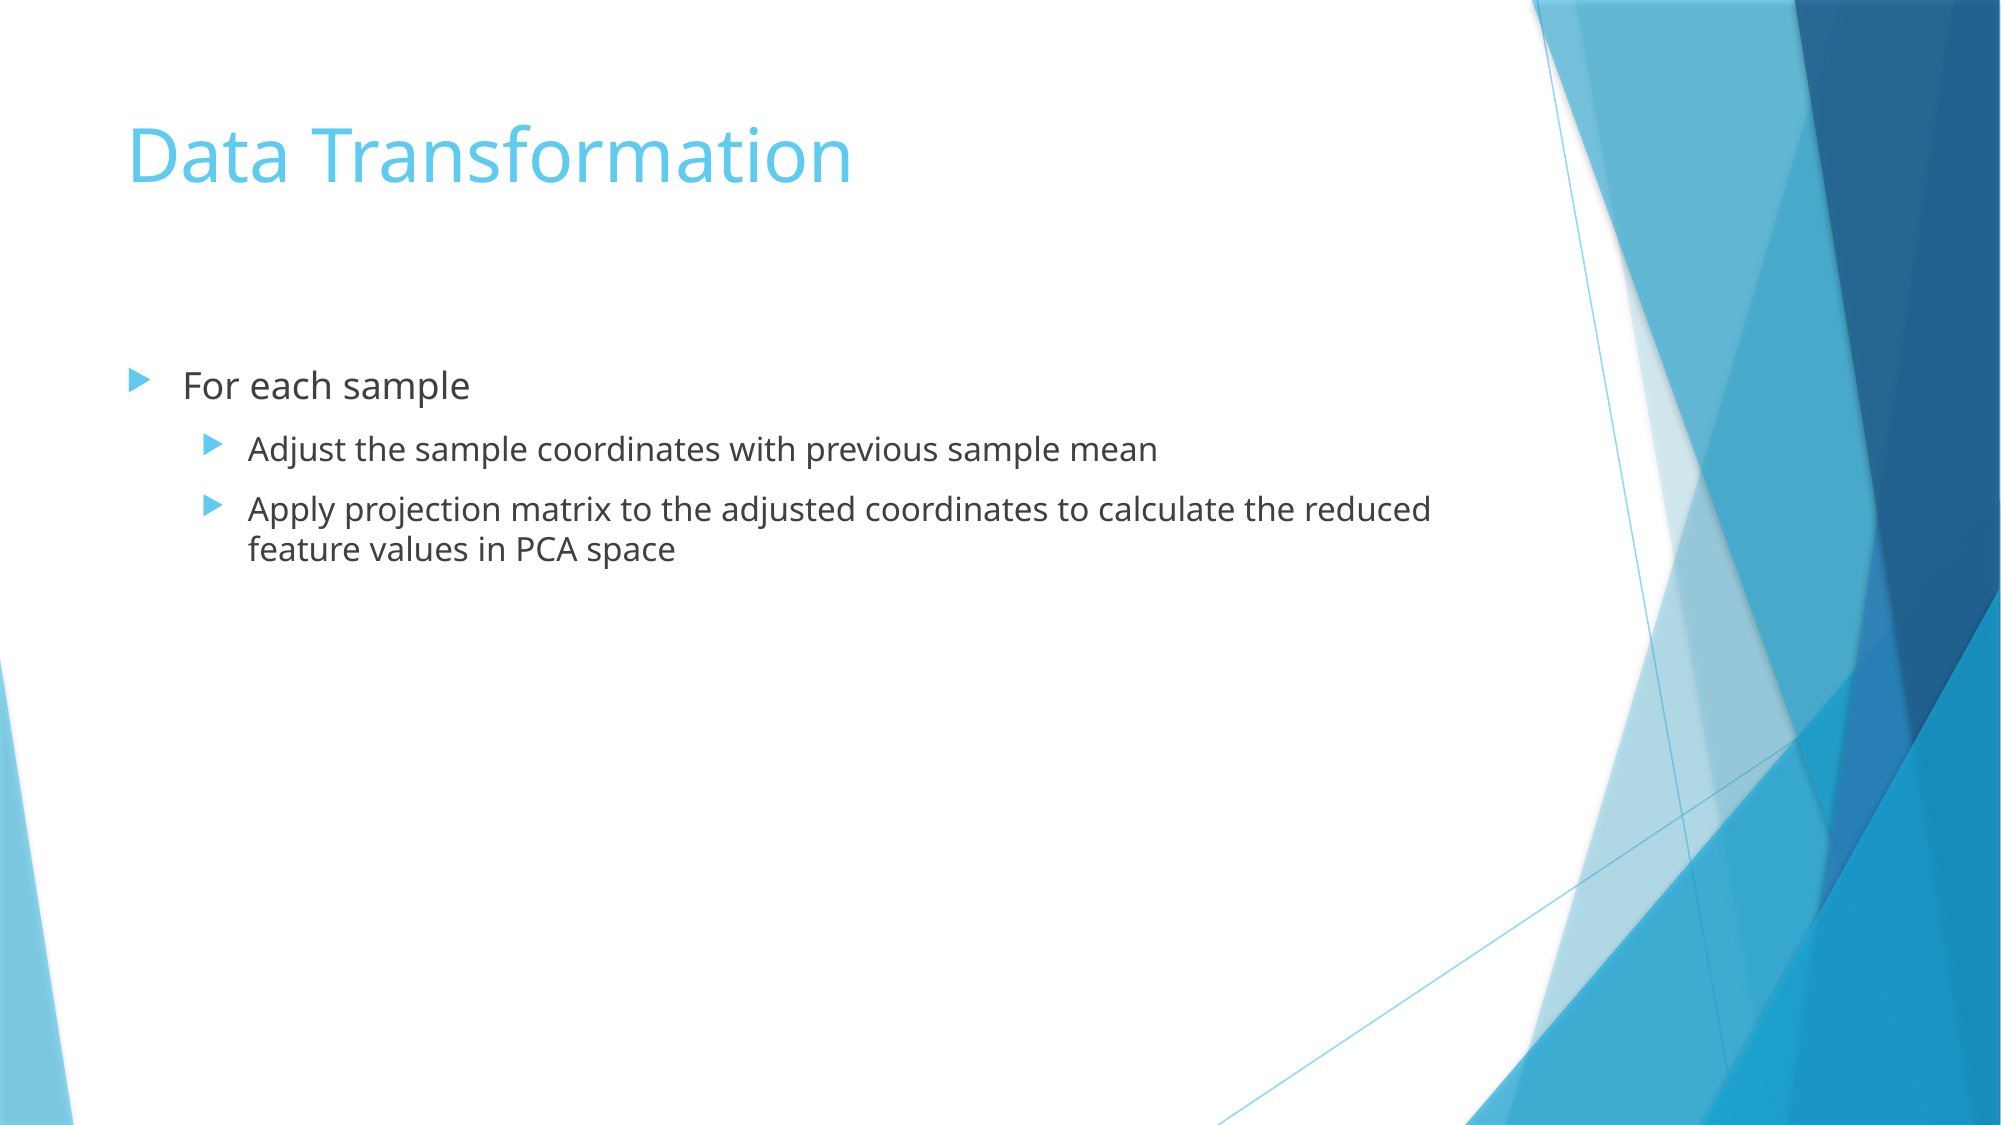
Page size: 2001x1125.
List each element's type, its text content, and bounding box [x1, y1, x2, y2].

list For each sample Adjust the sample coordinates with previous sample mean Apply projection matrix to the adjusted coordinates to calculate the reduced feature values in PCA space [111, 354, 1522, 992]
title Data Transformation [111, 99, 1522, 317]
